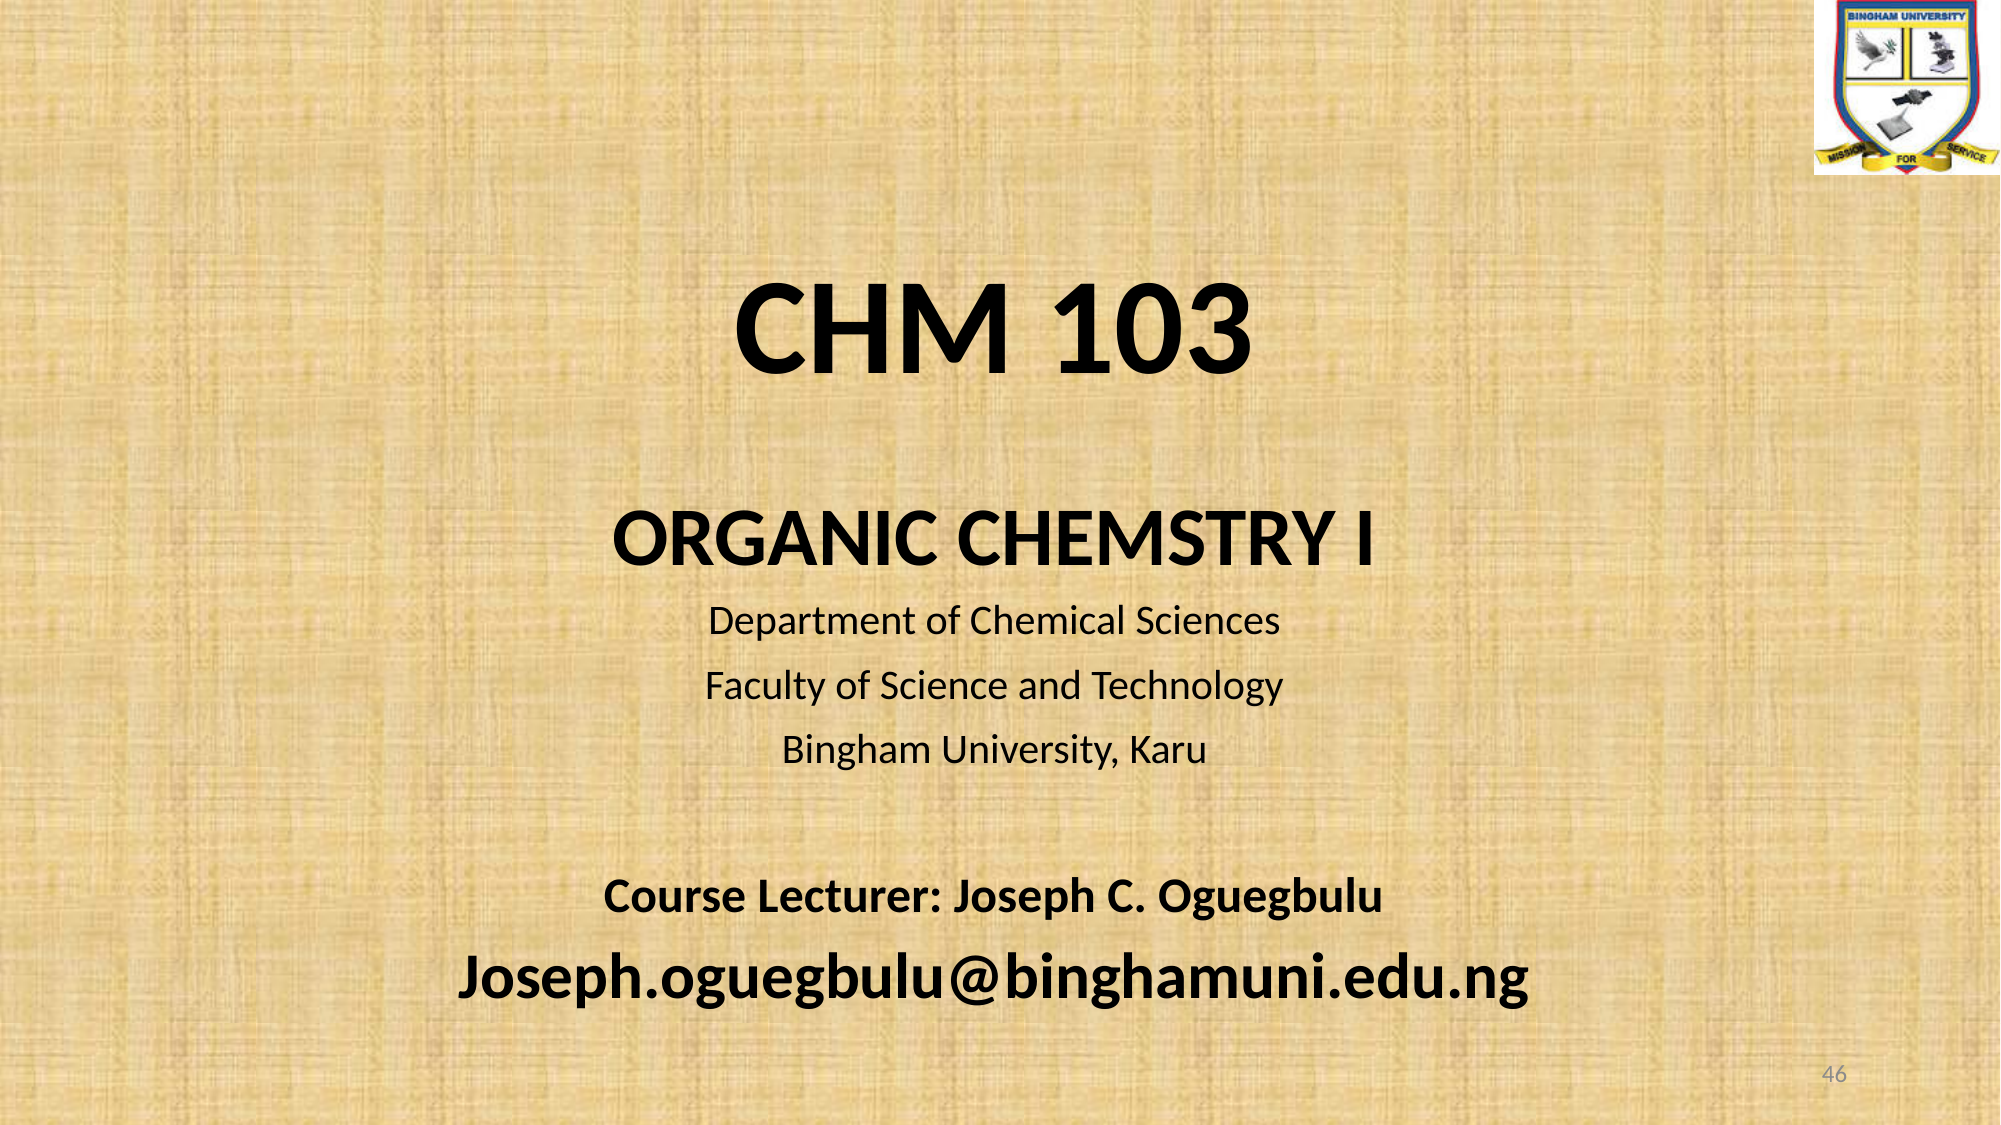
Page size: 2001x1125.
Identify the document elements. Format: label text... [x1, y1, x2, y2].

title CHM 103 ORGANIC CHEMSTRY I [174, 174, 1815, 590]
subtitle Department of Chemical Sciences Faculty of Science and Technology Bingham University, Karu Course Lecturer: Joseph C. Oguegbulu Joseph.oguegbulu@binghamuni.edu.ng [174, 590, 1815, 1022]
picture [0, 0, 2001, 1125]
slide_number 46 [1412, 1042, 1863, 1103]
